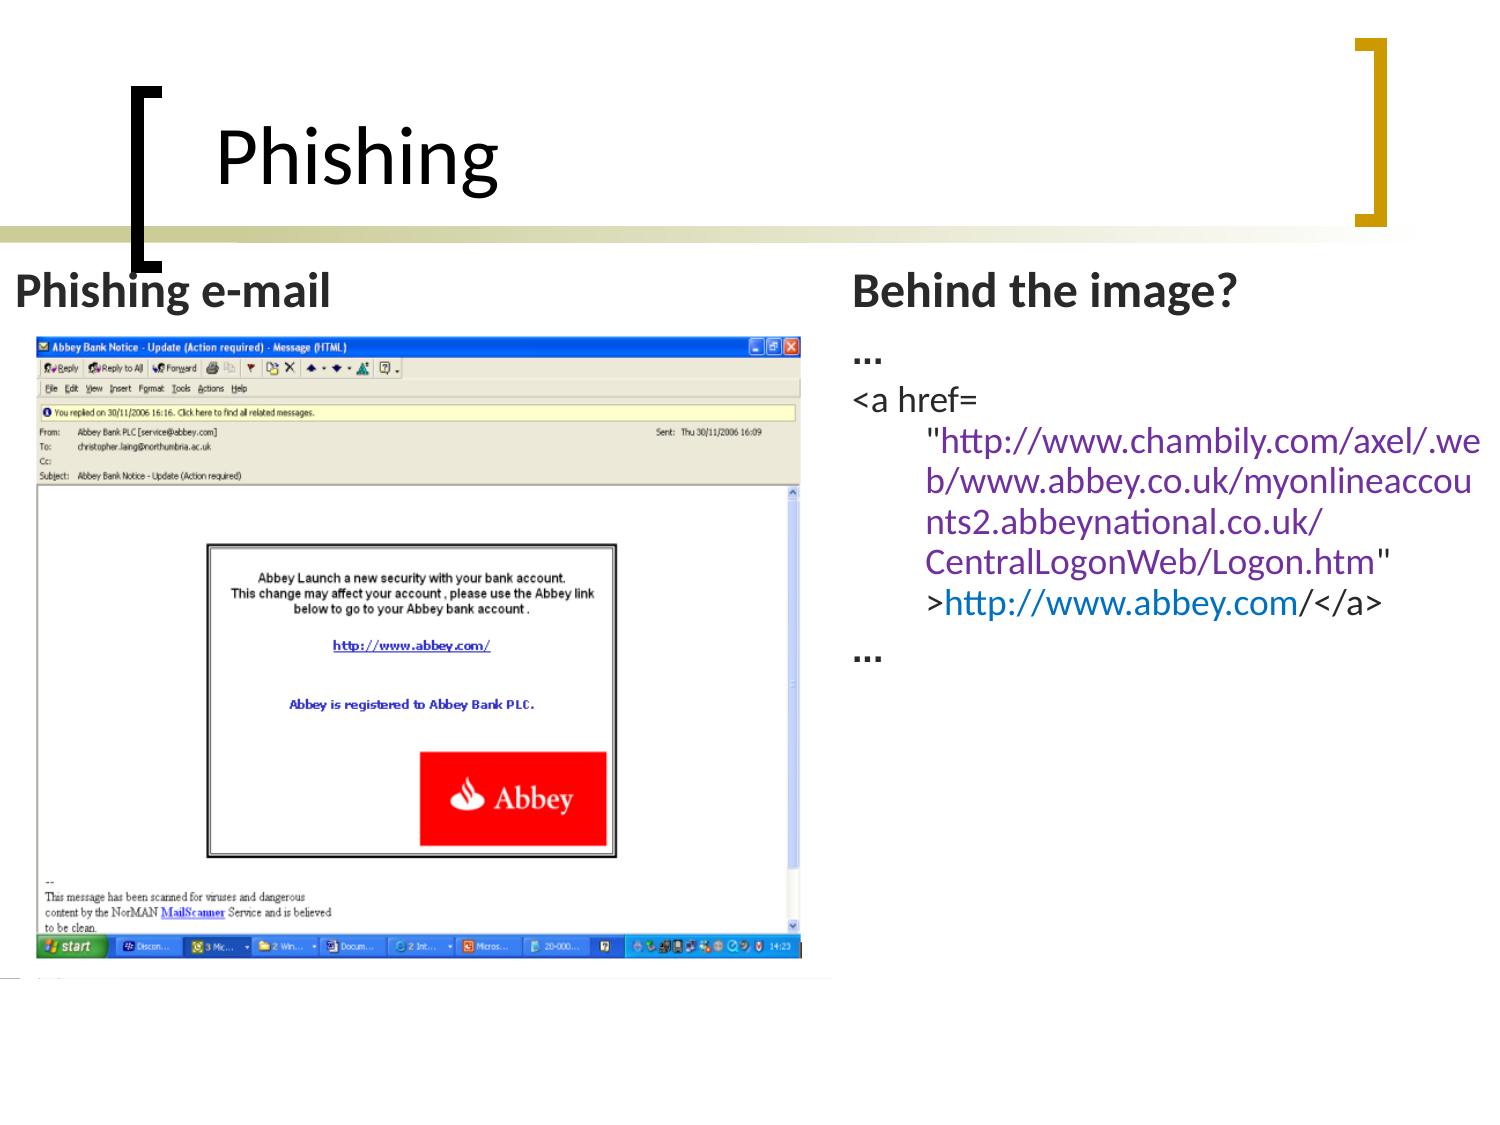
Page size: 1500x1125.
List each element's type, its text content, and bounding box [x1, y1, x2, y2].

picture [0, 331, 833, 979]
list ... <a href= "http://www.chambily.com/axel/.web/www.abbey.co.uk/myonlineaccounts2.abbeynational.co.uk/CentralLogonWeb/Logon.htm" >http://www.abbey.com/</a> ... [836, 324, 1500, 974]
list Phishing e-mail [0, 219, 663, 326]
list Behind the image? [836, 219, 1500, 324]
title Phishing [200, 101, 1306, 210]
